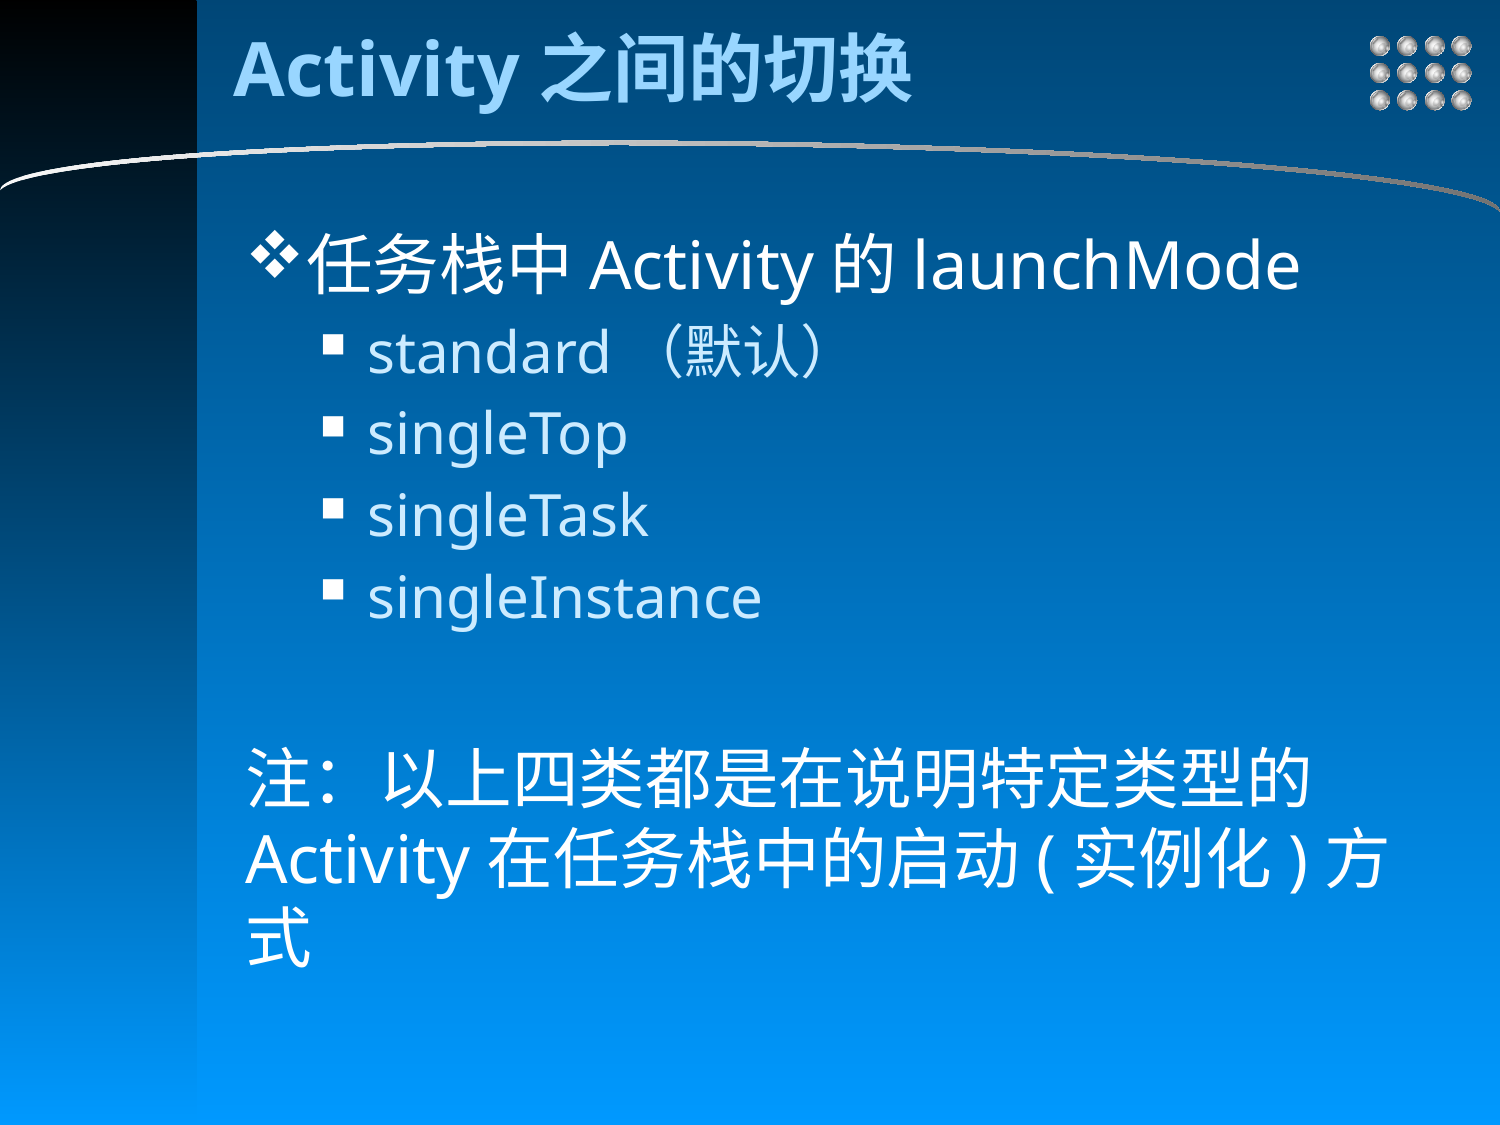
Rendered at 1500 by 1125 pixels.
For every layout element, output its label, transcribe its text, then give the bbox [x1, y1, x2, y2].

list 任务栈中Activity的launchMode standard（默认） singleTop singleTask singleInstance 注：以上四类都是在说明特定类型的Activity在任务栈中的启动(实例化)方式 [230, 215, 1471, 1029]
title Activity之间的切换 [218, 16, 1356, 117]
